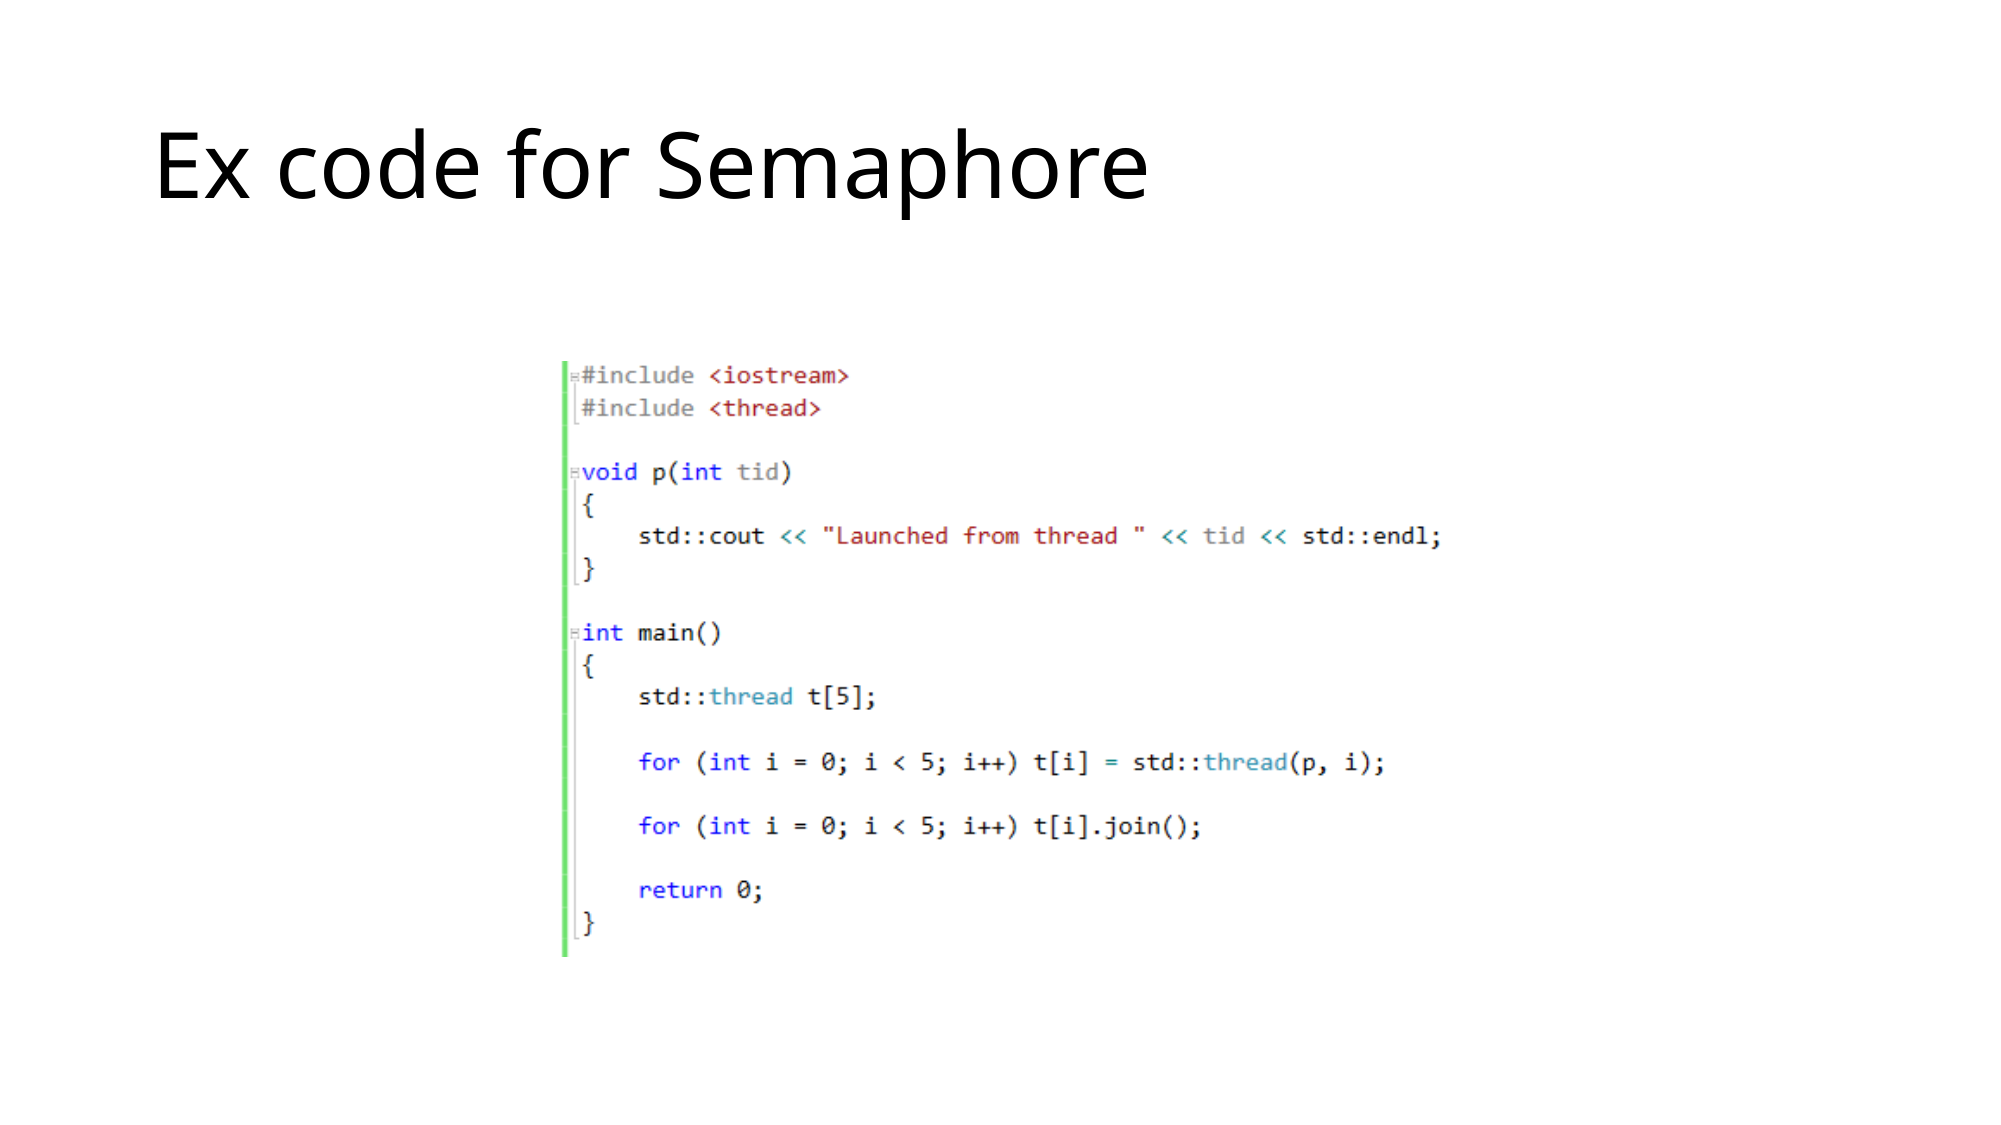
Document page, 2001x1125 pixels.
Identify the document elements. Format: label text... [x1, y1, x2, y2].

picture [552, 361, 1448, 957]
title Ex code for Semaphore [137, 59, 1863, 278]
